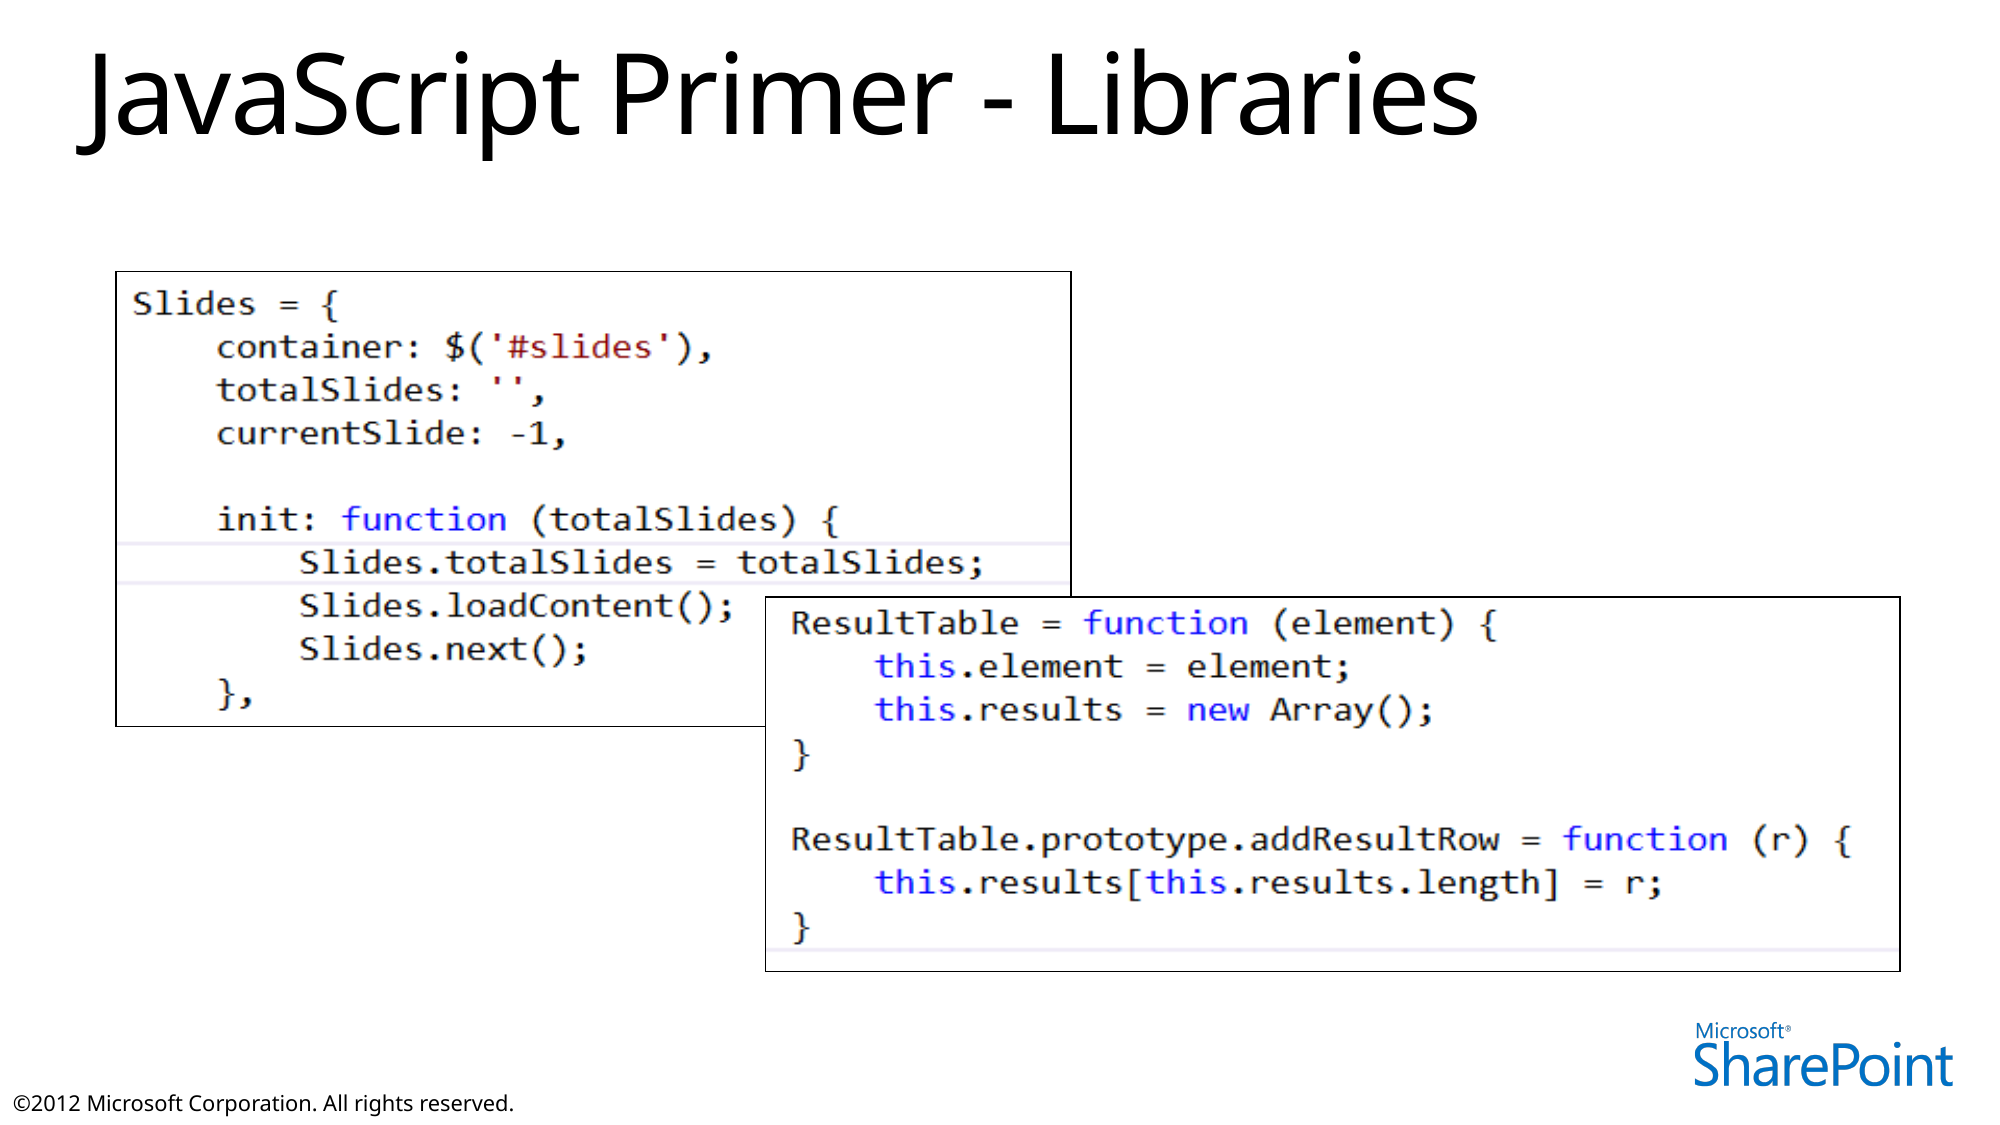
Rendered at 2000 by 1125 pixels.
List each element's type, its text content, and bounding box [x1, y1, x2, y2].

picture [1690, 1007, 1953, 1098]
title JavaScript Primer - Libraries [85, 37, 1914, 161]
picture [116, 271, 1900, 972]
